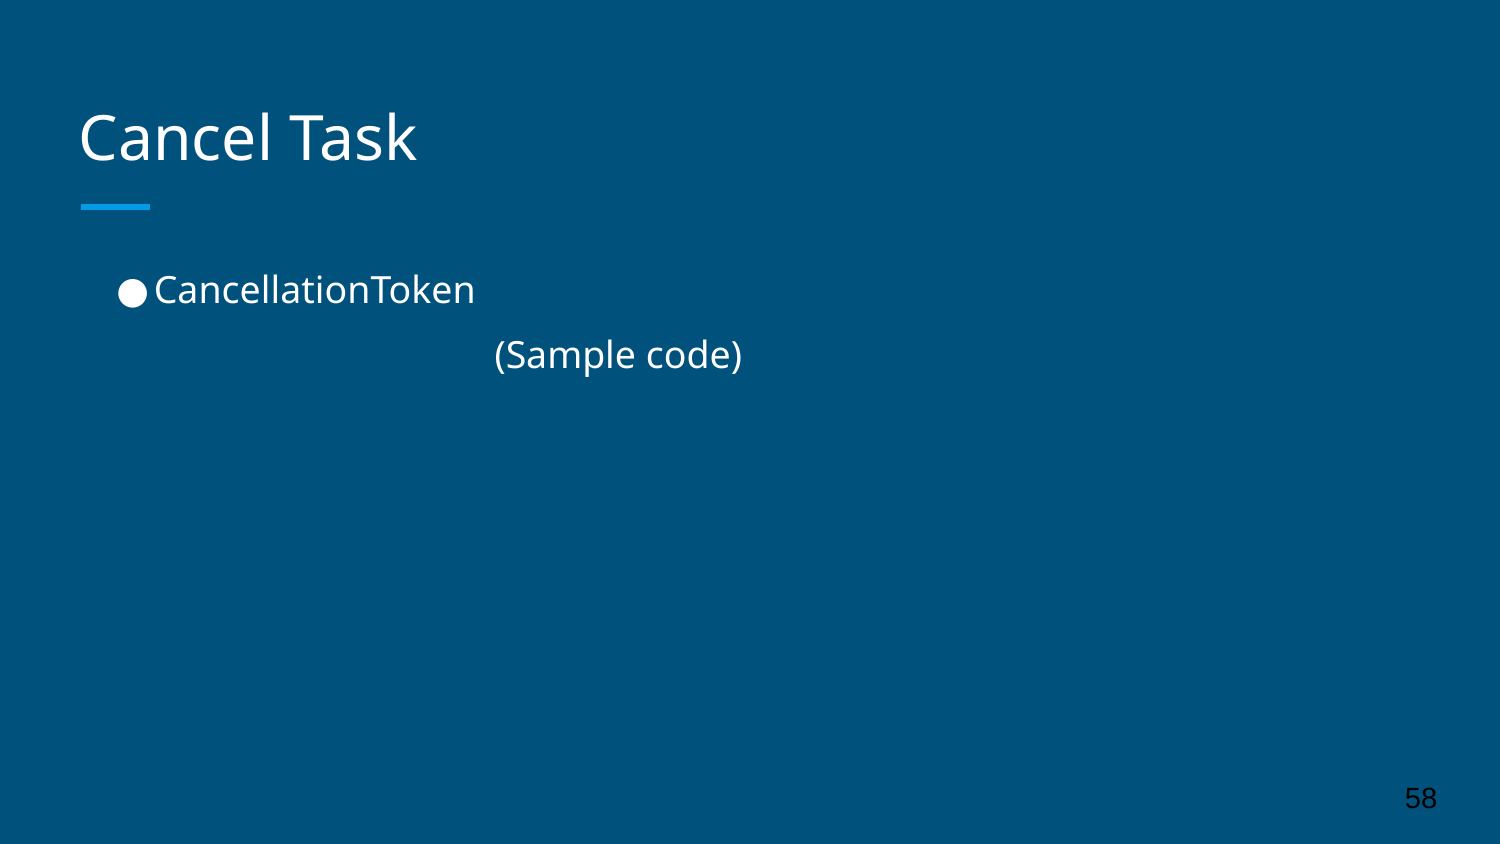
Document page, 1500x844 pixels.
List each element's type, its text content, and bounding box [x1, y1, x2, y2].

list CancellationToken [63, 244, 1437, 750]
slide_number ‹#› [1389, 764, 1480, 830]
title Cancel Task [63, 75, 1437, 188]
text_box (Sample code) [479, 309, 779, 398]
